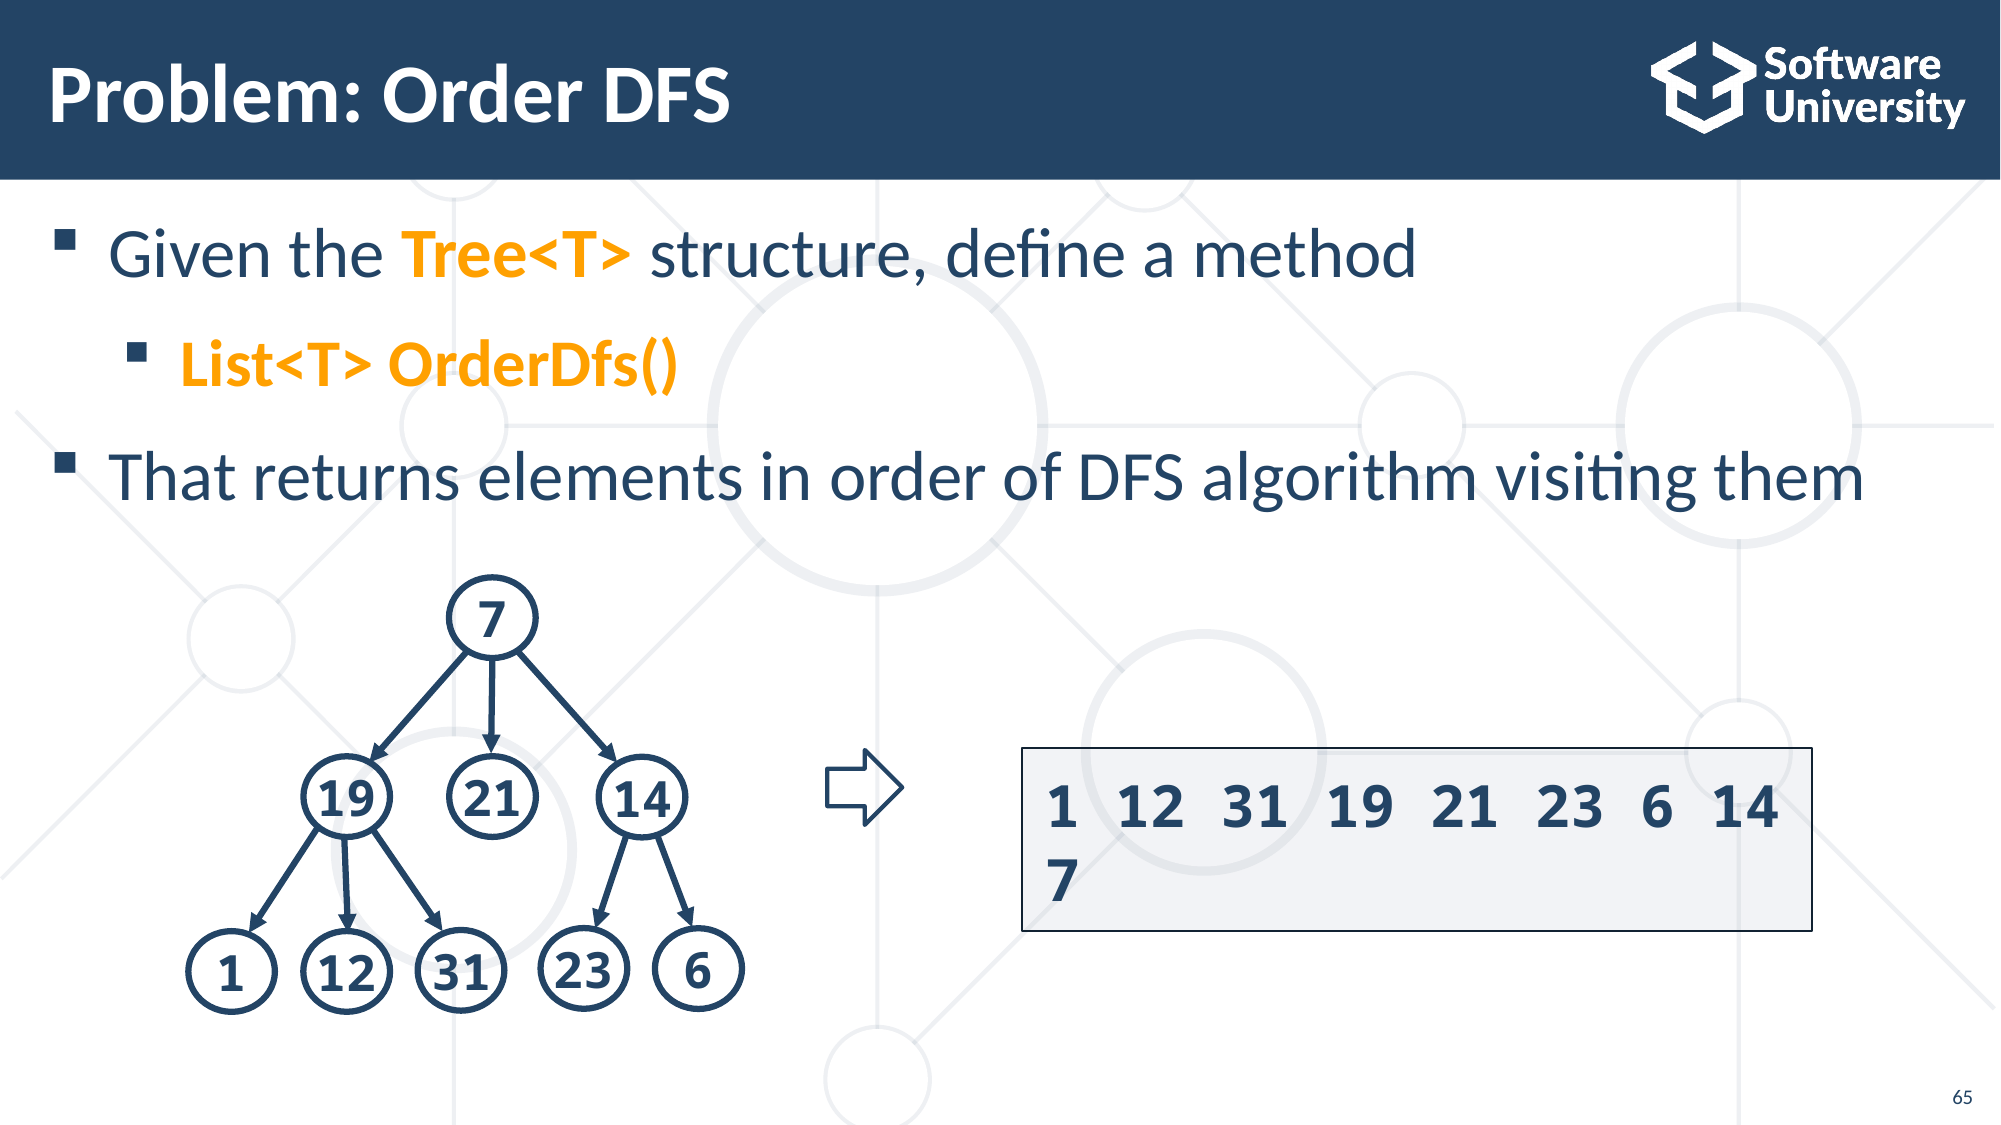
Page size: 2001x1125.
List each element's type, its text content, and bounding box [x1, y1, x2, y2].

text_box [188, 576, 743, 1012]
text_box 1 12 31 19 21 23 6 14 7 [1022, 748, 1813, 931]
list Given the Tree<T> structure, define a method List<T> OrderDfs() That returns elements in order of DFS algorithm visiting them [31, 196, 1970, 1104]
text_box [825, 748, 905, 827]
picture [1651, 41, 1966, 134]
title Problem: Order DFS [31, 16, 1625, 162]
slide_number 65 [1927, 1067, 1989, 1117]
